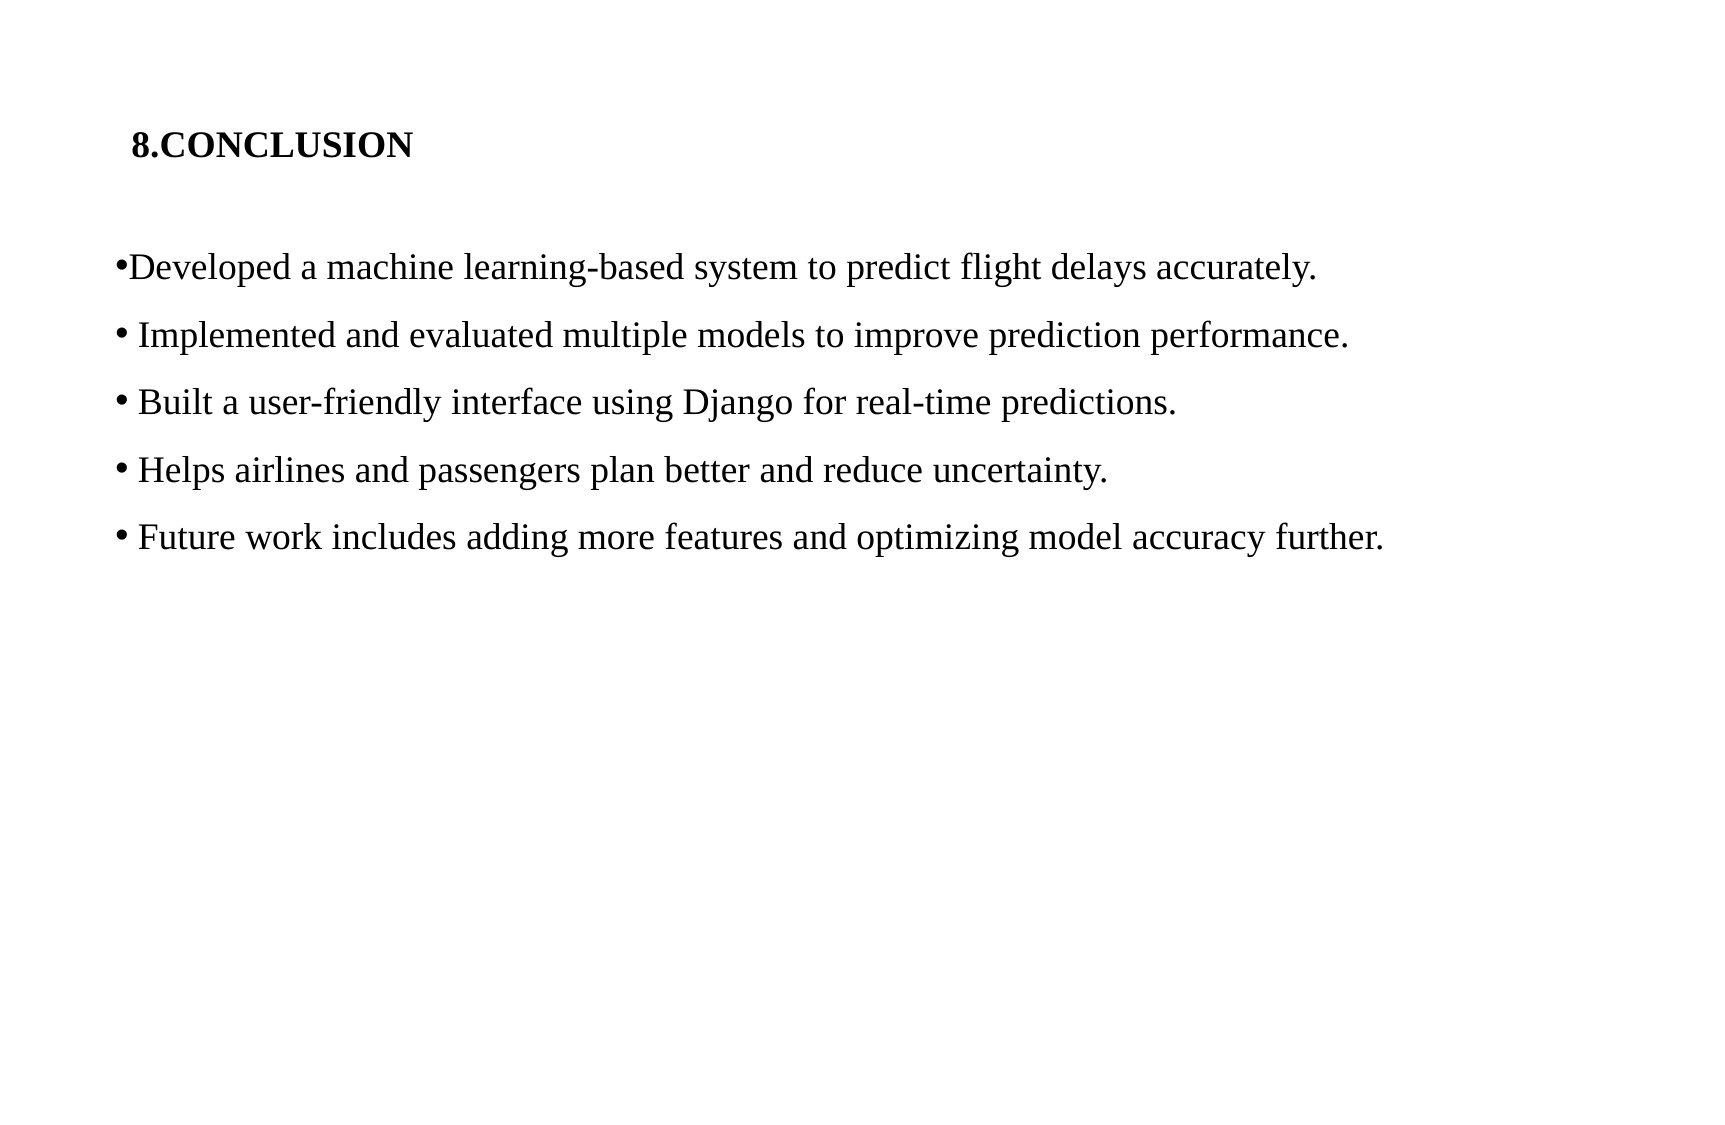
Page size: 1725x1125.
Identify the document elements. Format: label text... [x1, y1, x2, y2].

text_box Developed a machine learning-based system to predict flight delays accurately. Implemented and evaluated multiple models to improve prediction performance. Built a user-friendly interface using Django for real-time predictions. Helps airlines and passengers plan better and reduce uncertainty. Future work includes adding more features and optimizing model accuracy further. [100, 212, 1481, 633]
text_box 8.CONCLUSION [116, 112, 429, 173]
